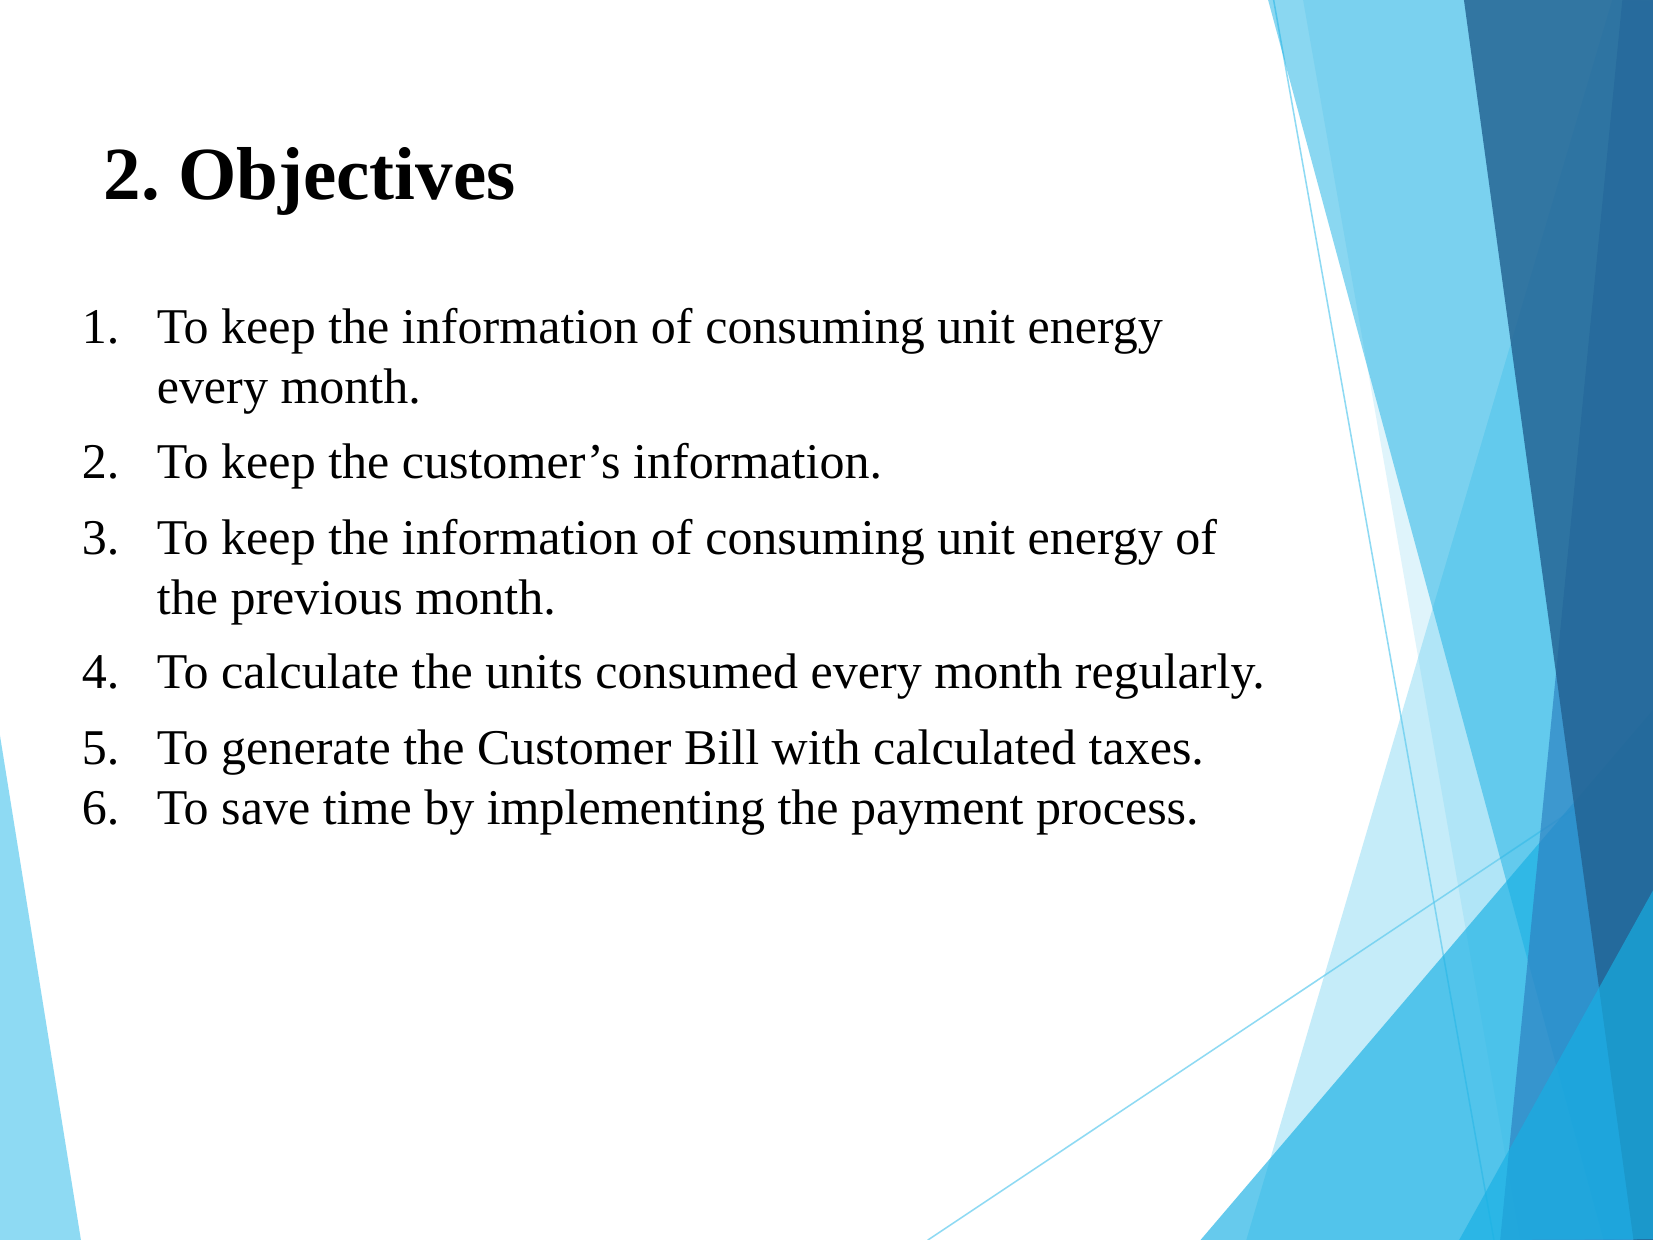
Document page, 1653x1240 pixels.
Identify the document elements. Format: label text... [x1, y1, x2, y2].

text_box 2. Objectives [103, 132, 1592, 217]
text_box To keep the information of consuming unit energy every month. To keep the customer’s information. To keep the information of consuming unit energy of the previous month. To calculate the units consumed every month regularly. To generate the Customer Bill with calculated taxes. To save time by implementing the payment process. [81, 293, 1385, 835]
